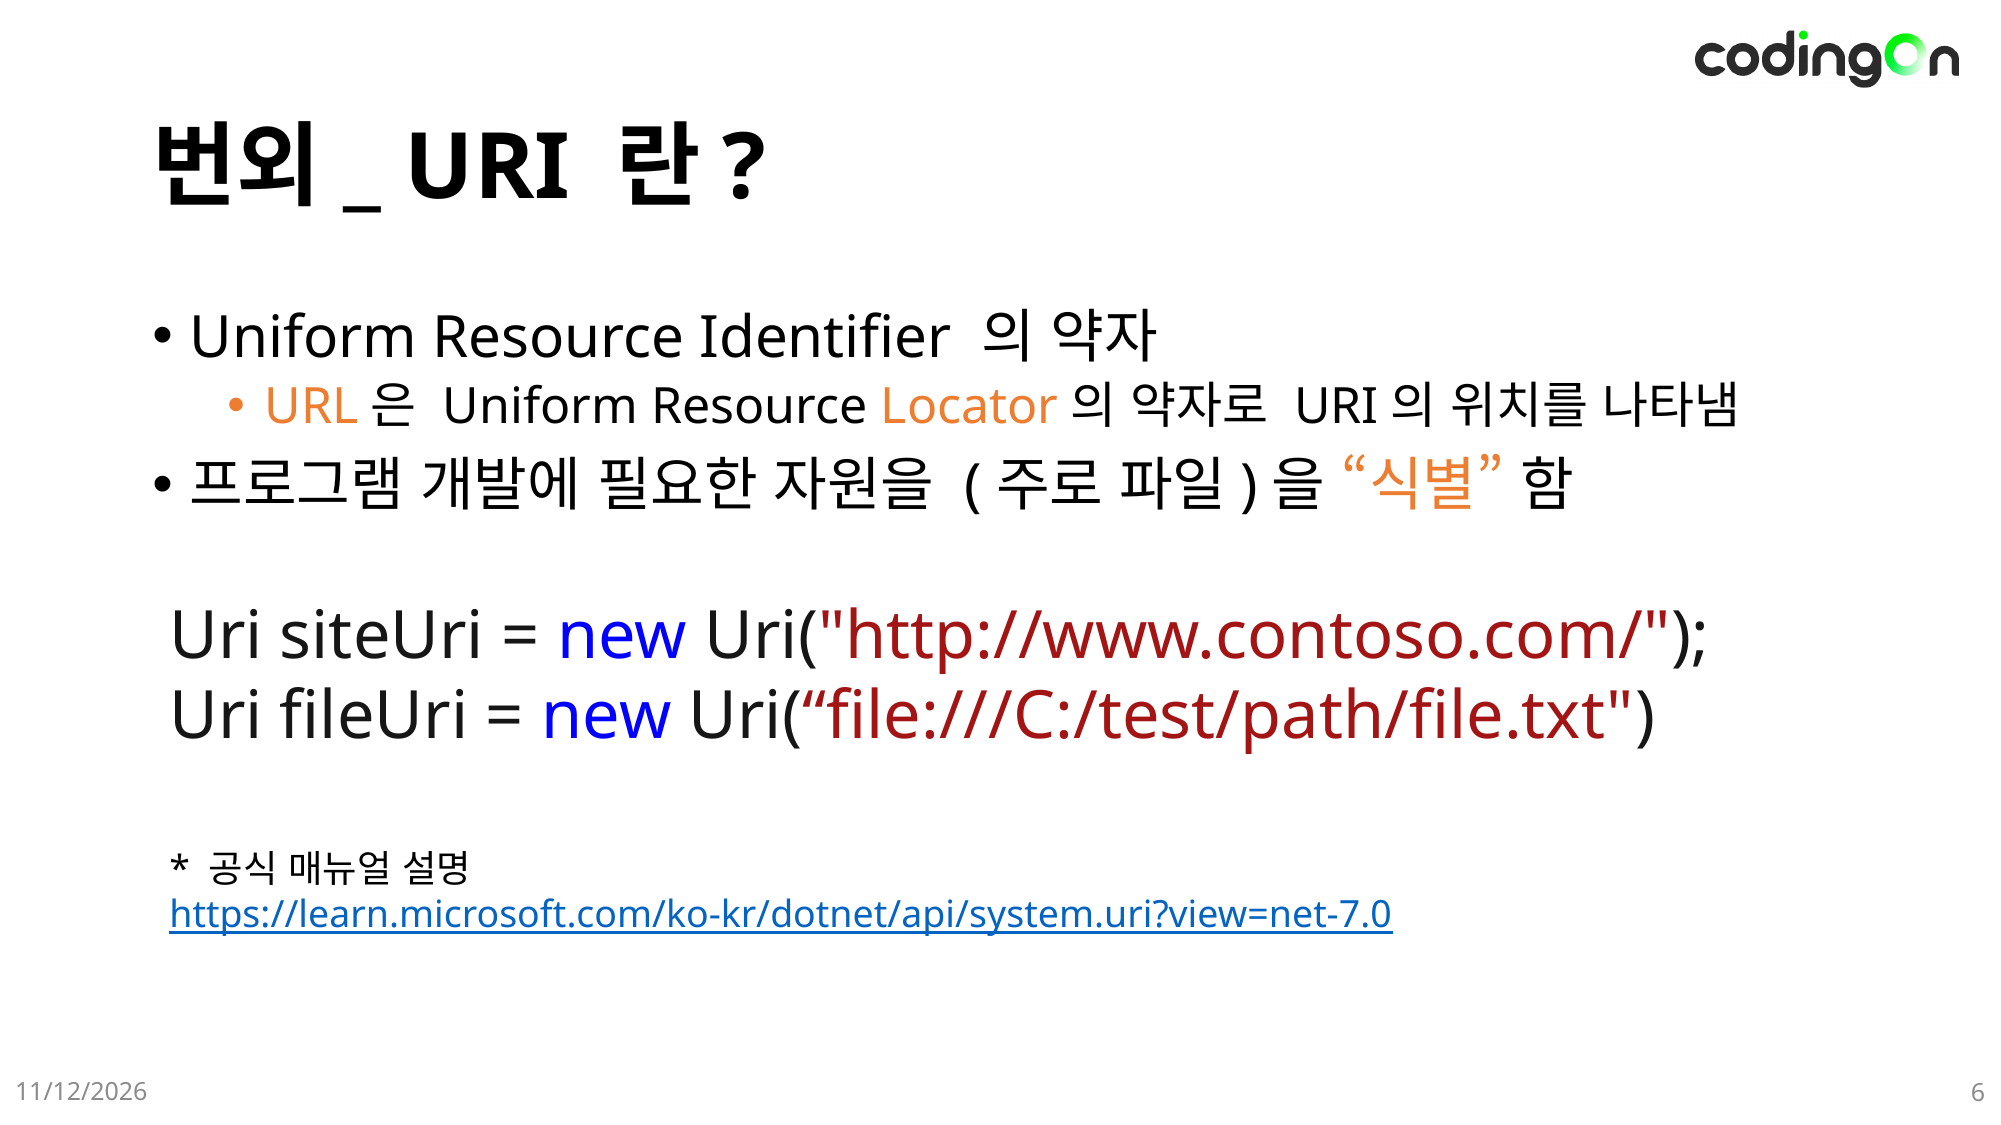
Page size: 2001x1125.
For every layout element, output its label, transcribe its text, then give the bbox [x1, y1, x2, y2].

title 번외_ URI 란? [137, 59, 1863, 278]
text_box Uri siteUri = new Uri("http://www.contoso.com/"); Uri fileUri = new Uri(“file:///C:/test/path/file.txt") [154, 544, 1733, 759]
slide_number 6 [1550, 1063, 2000, 1124]
text_box * 공식 매뉴얼 설명 https://learn.microsoft.com/ko-kr/dotnet/api/system.uri?view=net-7.0 [154, 837, 1474, 949]
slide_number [0, 1062, 450, 1123]
list Uniform Resource Identifier 의 약자 URL은 Uniform Resource Locator의 약자로 URI의 위치를 나타냄 프로그램 개발에 필요한 자원을 (주로 파일)을 “식별” 함 [137, 299, 1863, 1014]
picture [1695, 30, 1959, 88]
